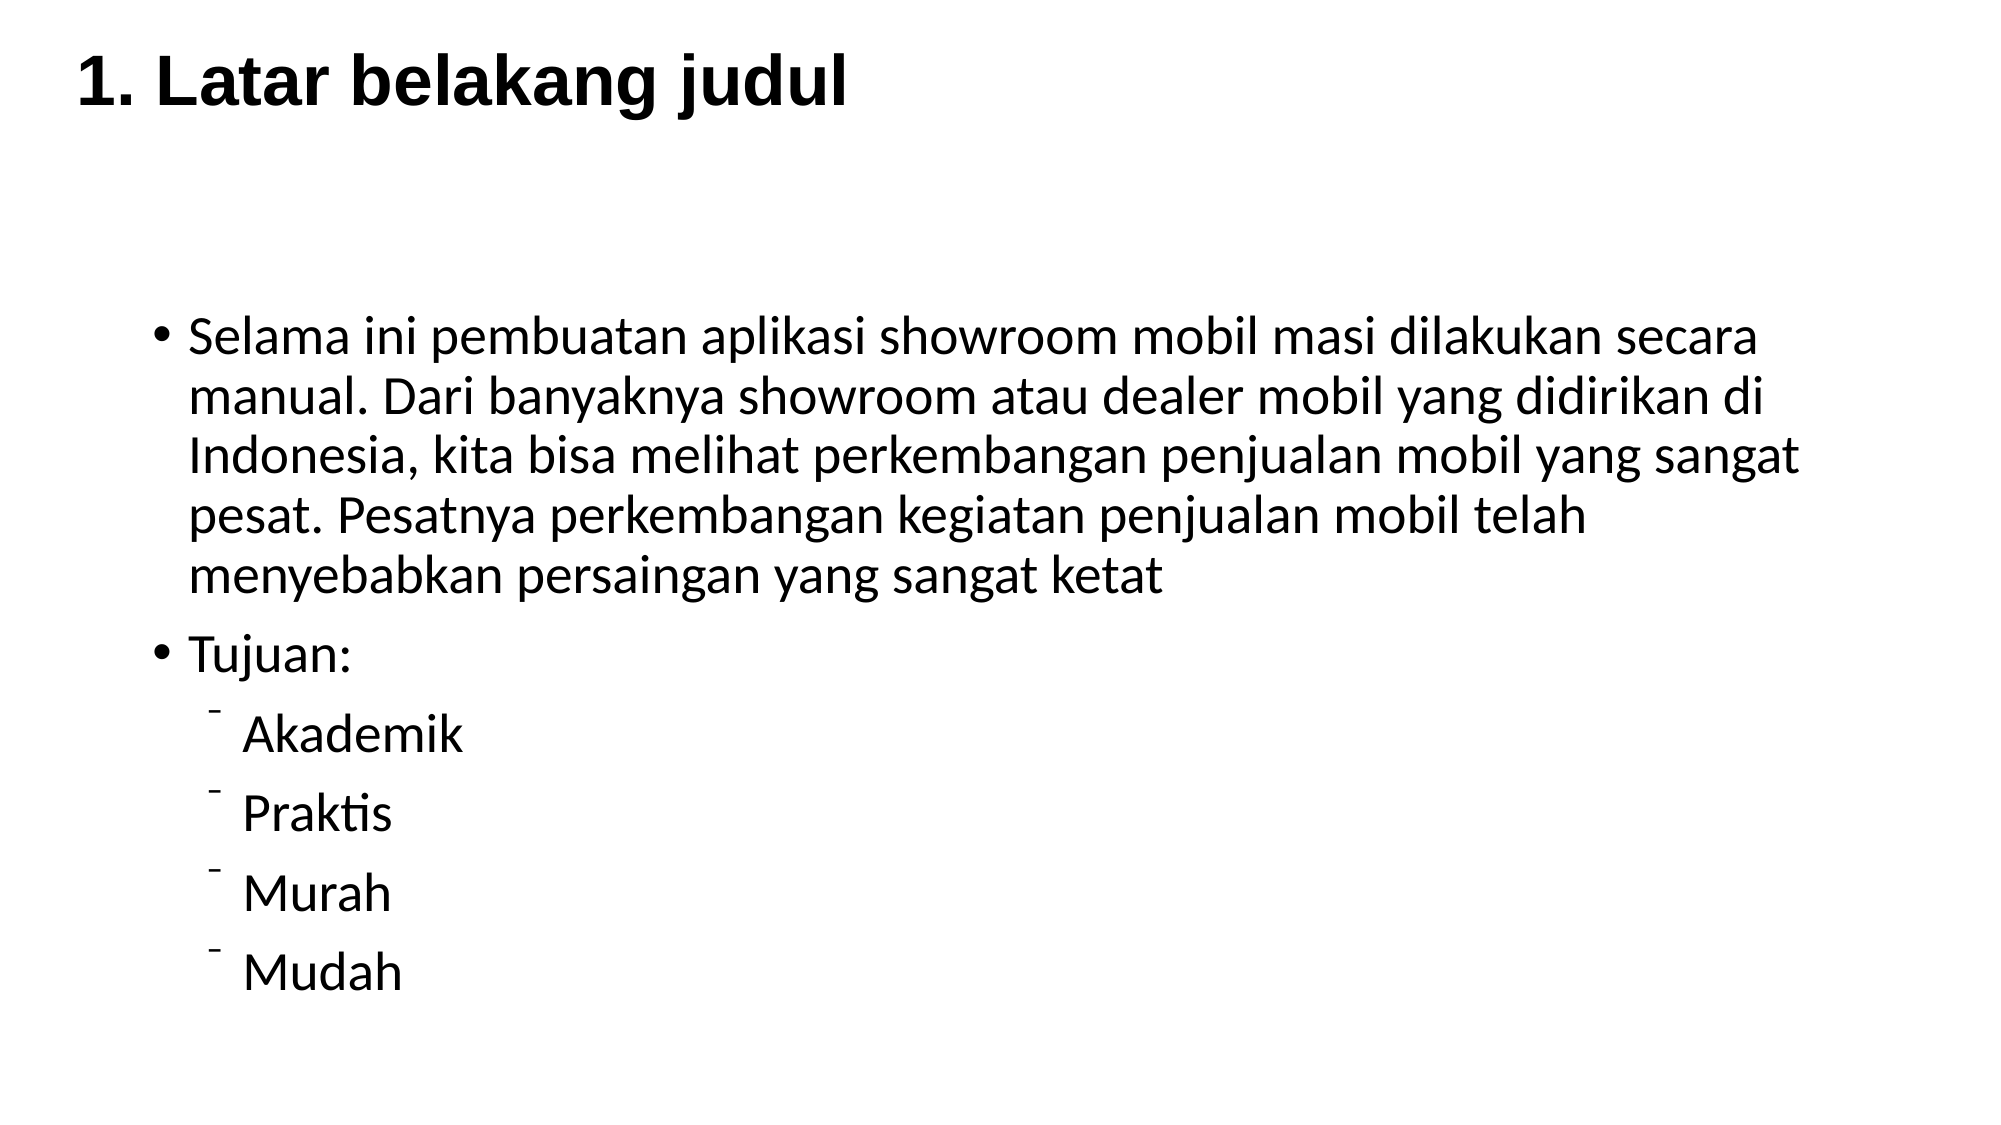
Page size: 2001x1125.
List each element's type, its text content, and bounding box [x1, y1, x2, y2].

text_box 1. Latar belakang judul [61, 36, 1310, 129]
list Selama ini pembuatan aplikasi showroom mobil masi dilakukan secara manual. Dari banyaknya showroom atau dealer mobil yang didirikan di Indonesia, kita bisa melihat perkembangan penjualan mobil yang sangat pesat. Pesatnya perkembangan kegiatan penjualan mobil telah menyebabkan persaingan yang sangat ketat Tujuan: Akademik Praktis Murah Mudah [137, 299, 1863, 1014]
